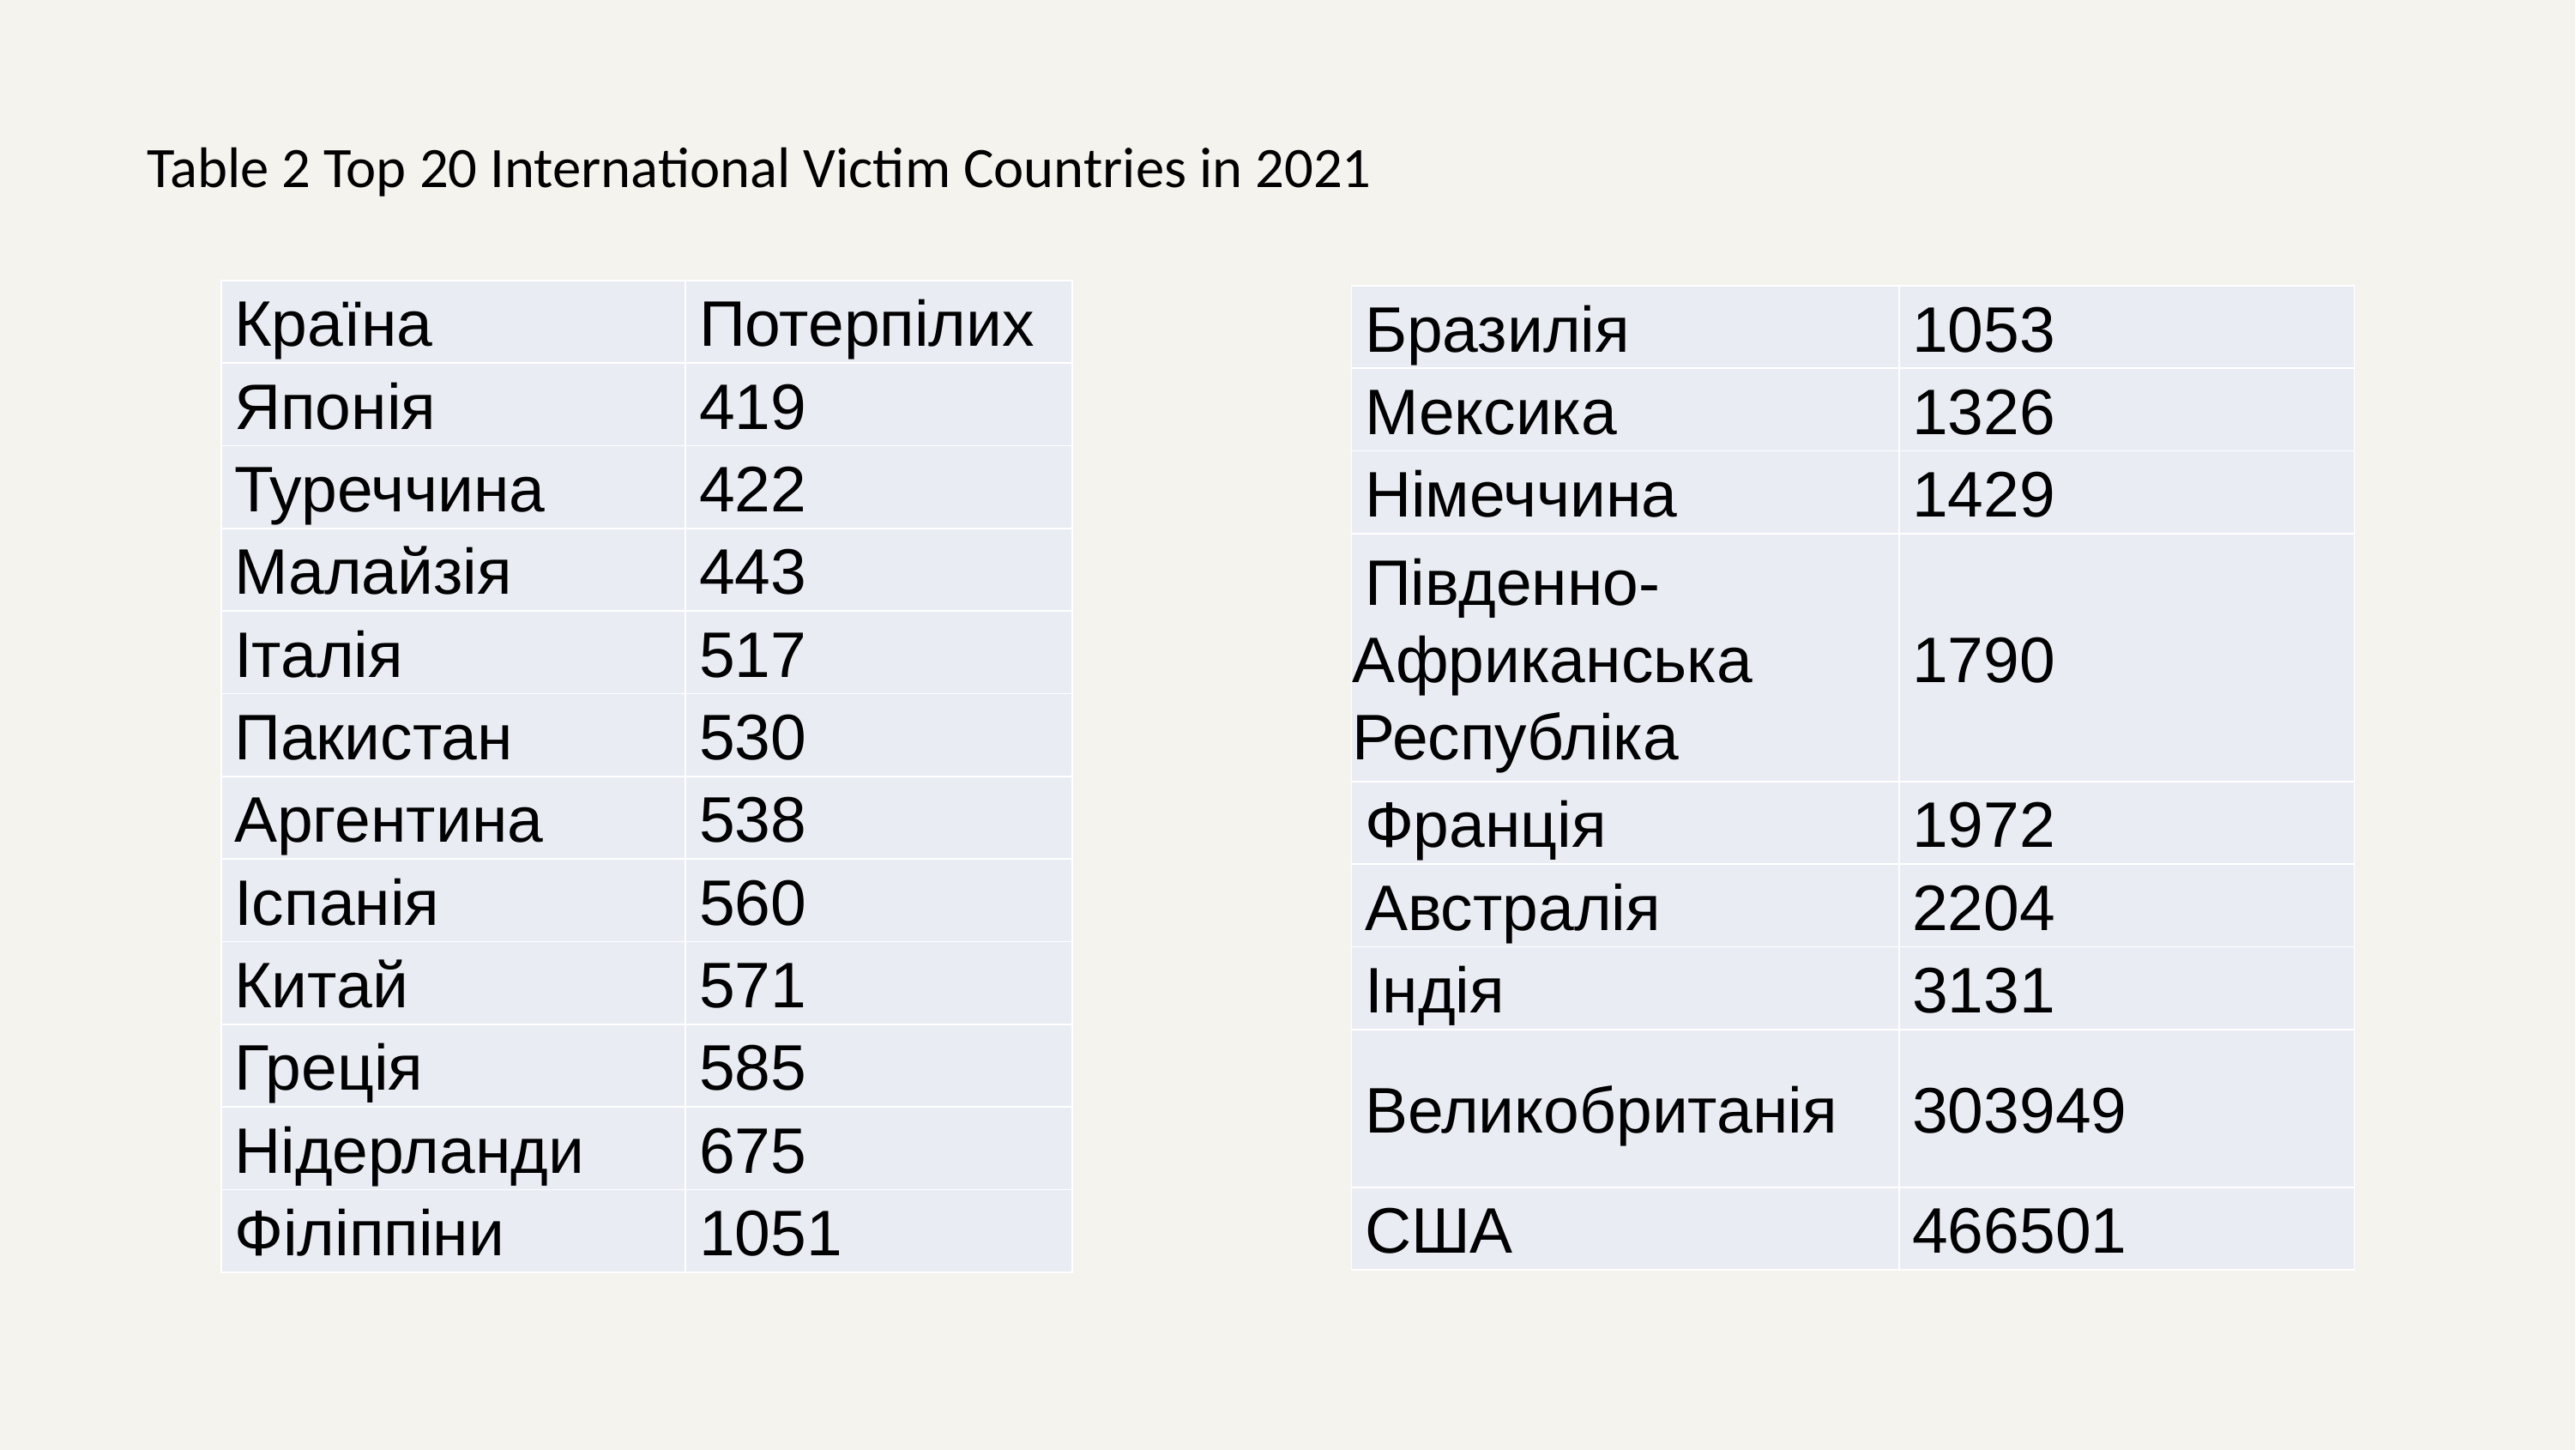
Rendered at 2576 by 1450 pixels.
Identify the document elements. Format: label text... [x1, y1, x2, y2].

table_cell 3131 [1900, 947, 2354, 1029]
table_cell Австралія [1352, 865, 1898, 946]
table_header Бразилія [1352, 287, 1898, 367]
table_cell 2204 [1900, 865, 2354, 946]
table_cell Аргентина [222, 777, 685, 858]
table_cell 530 [686, 694, 1071, 776]
table_cell 422 [686, 446, 1071, 528]
table_cell 443 [686, 529, 1071, 610]
table_cell 1972 [1900, 782, 2354, 863]
table_cell Іспанія [222, 860, 685, 941]
table_cell 517 [686, 612, 1071, 693]
table_cell Японія [222, 364, 685, 445]
table_cell 466501 [1900, 1188, 2354, 1269]
table_cell Пакистан [222, 694, 685, 776]
table_cell Малайзія [222, 529, 685, 610]
table_header Країна [222, 281, 685, 362]
text_box Table 2 Top 20 International Victim Countries in 2021 [134, 119, 2576, 206]
table_cell 675 [686, 1108, 1071, 1189]
table_cell Італія [222, 612, 685, 693]
table_header 1053 [1900, 287, 2354, 367]
table_header Потерпілих [686, 281, 1071, 362]
table_cell Мексика [1352, 369, 1898, 450]
table_cell Індія [1352, 947, 1898, 1029]
table_cell Філіппіни [222, 1190, 685, 1272]
table_cell Німеччина [1352, 451, 1898, 533]
table_cell 571 [686, 942, 1071, 1024]
table_cell 585 [686, 1025, 1071, 1106]
table_cell 1790 [1900, 535, 2354, 781]
table_cell Франція [1352, 782, 1898, 863]
table_cell 1051 [686, 1190, 1071, 1272]
table_cell 538 [686, 777, 1071, 858]
table_cell Туреччина [222, 446, 685, 528]
table_cell 419 [686, 364, 1071, 445]
table_cell США [1352, 1188, 1898, 1269]
table_cell 560 [686, 860, 1071, 941]
table_cell Греція [222, 1025, 685, 1106]
table_cell Південно-Африканська Республіка [1352, 535, 1898, 781]
table_cell Нідерланди [222, 1108, 685, 1189]
table_cell Великобританія [1352, 1030, 1898, 1187]
table_cell 303949 [1900, 1030, 2354, 1187]
table_cell 1429 [1900, 451, 2354, 533]
table_cell 1326 [1900, 369, 2354, 450]
table_cell Китай [222, 942, 685, 1024]
